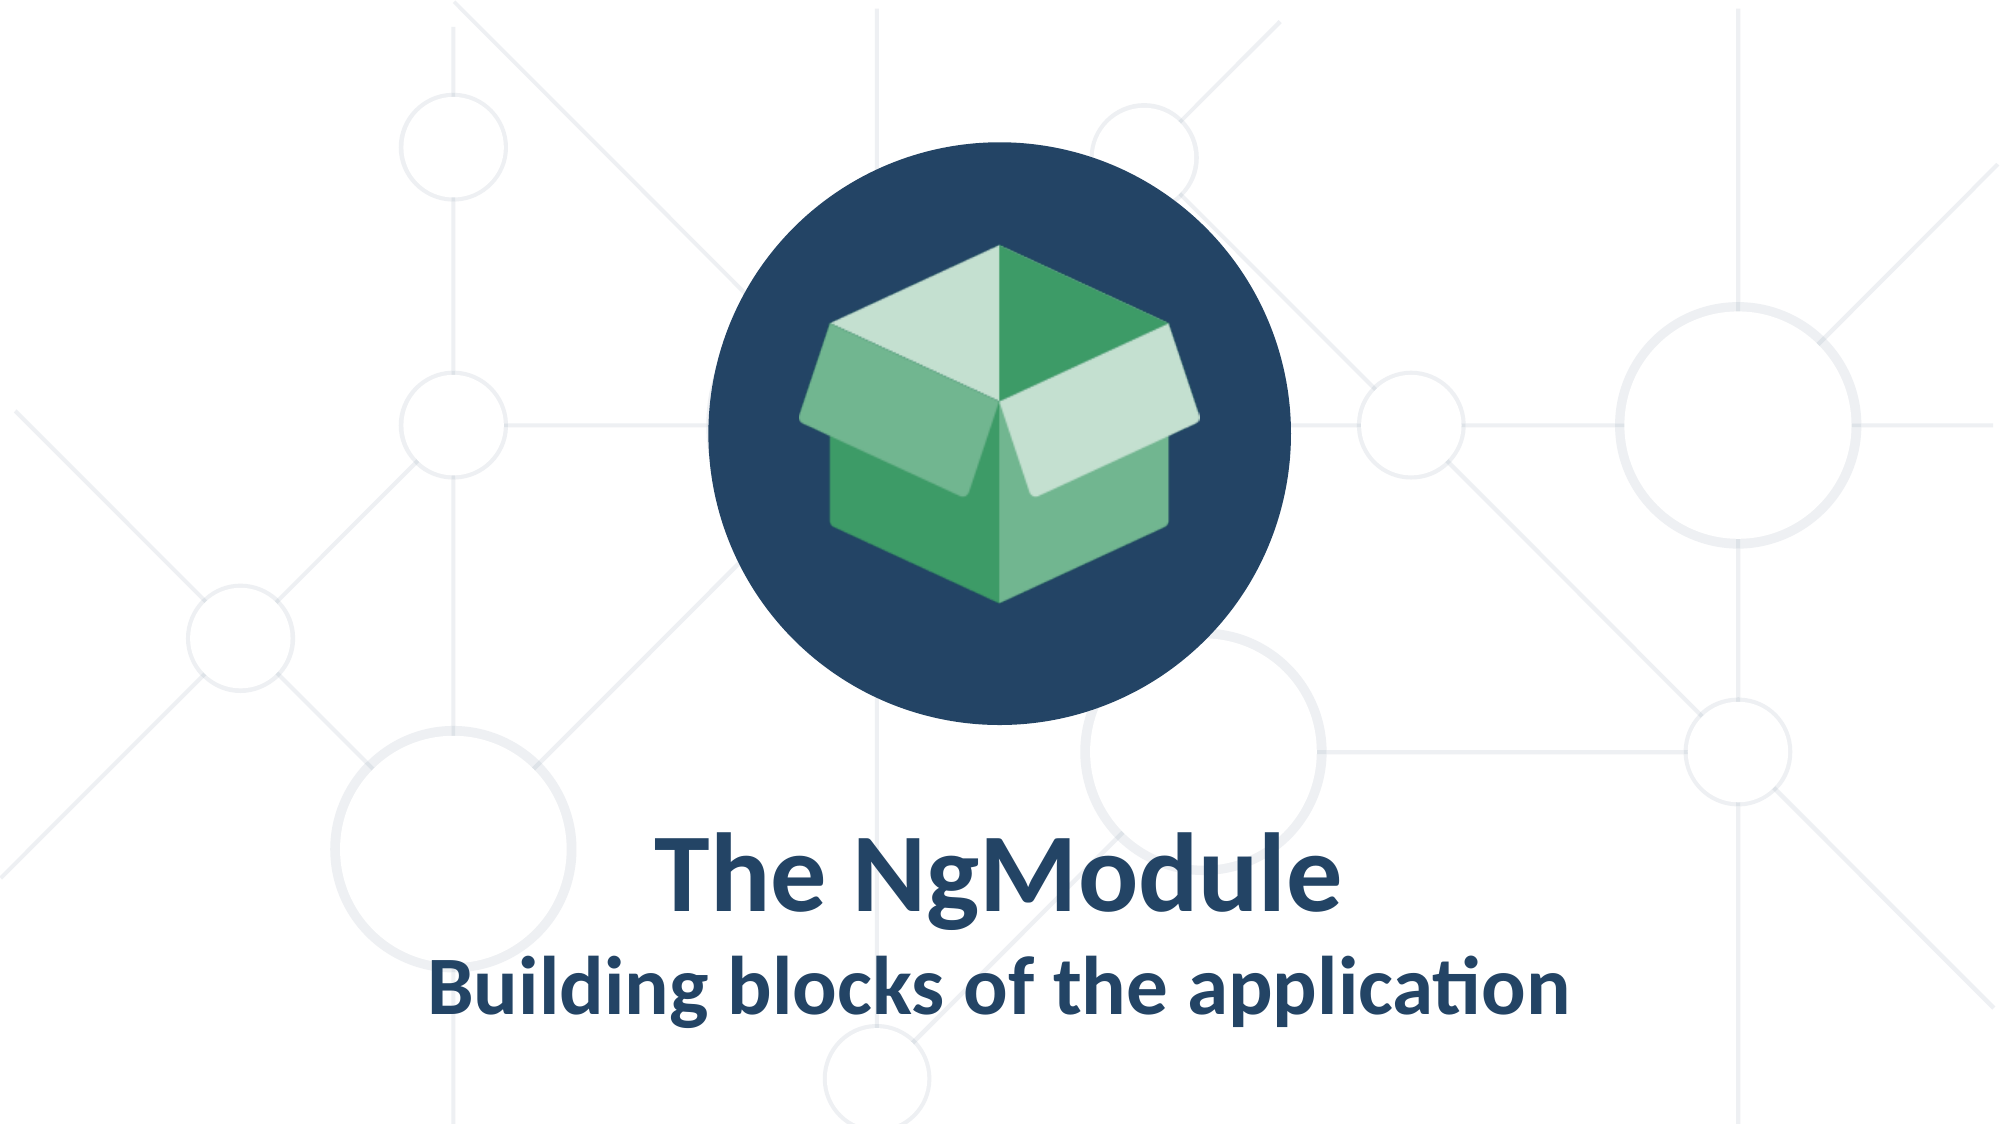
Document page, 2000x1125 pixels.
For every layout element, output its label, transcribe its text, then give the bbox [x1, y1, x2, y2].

list The NgModule [100, 800, 1899, 926]
list Building blocks of the application [100, 937, 1899, 1020]
picture [799, 224, 1200, 626]
